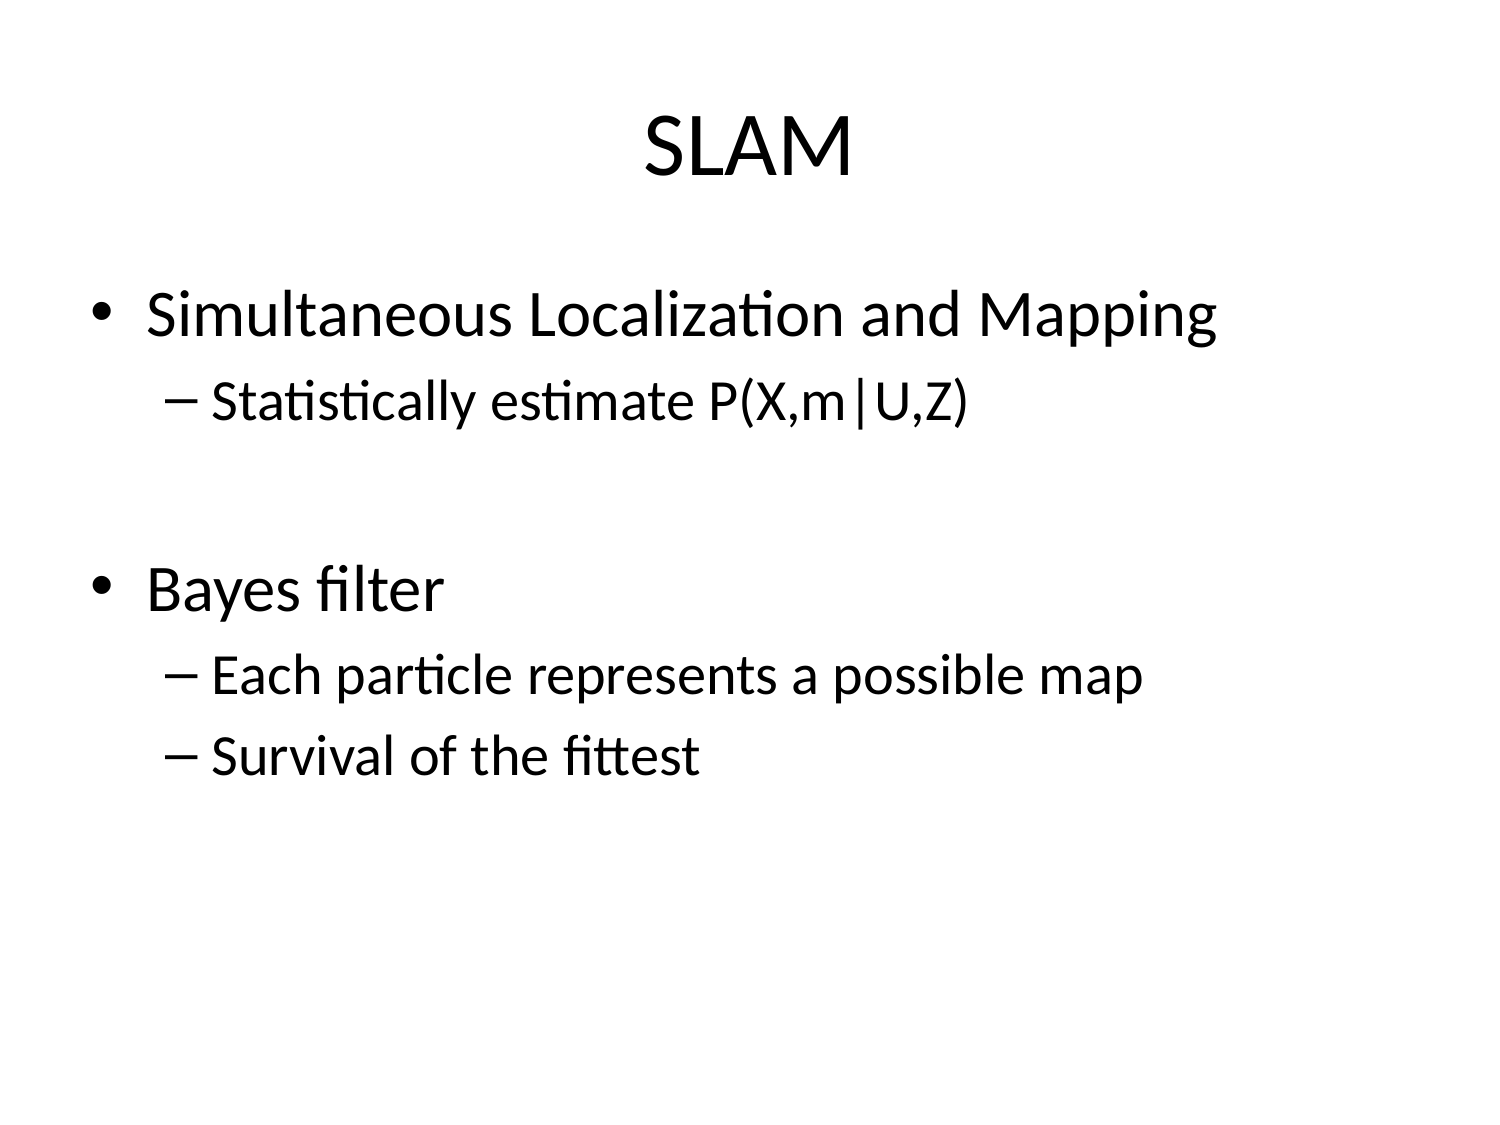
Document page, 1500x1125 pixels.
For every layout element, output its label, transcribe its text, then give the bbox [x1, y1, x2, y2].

list Simultaneous Localization and Mapping Statistically estimate P(X,m|U,Z) Bayes filter Each particle represents a possible map Survival of the fittest [75, 262, 1425, 1005]
title SLAM [75, 45, 1425, 233]
